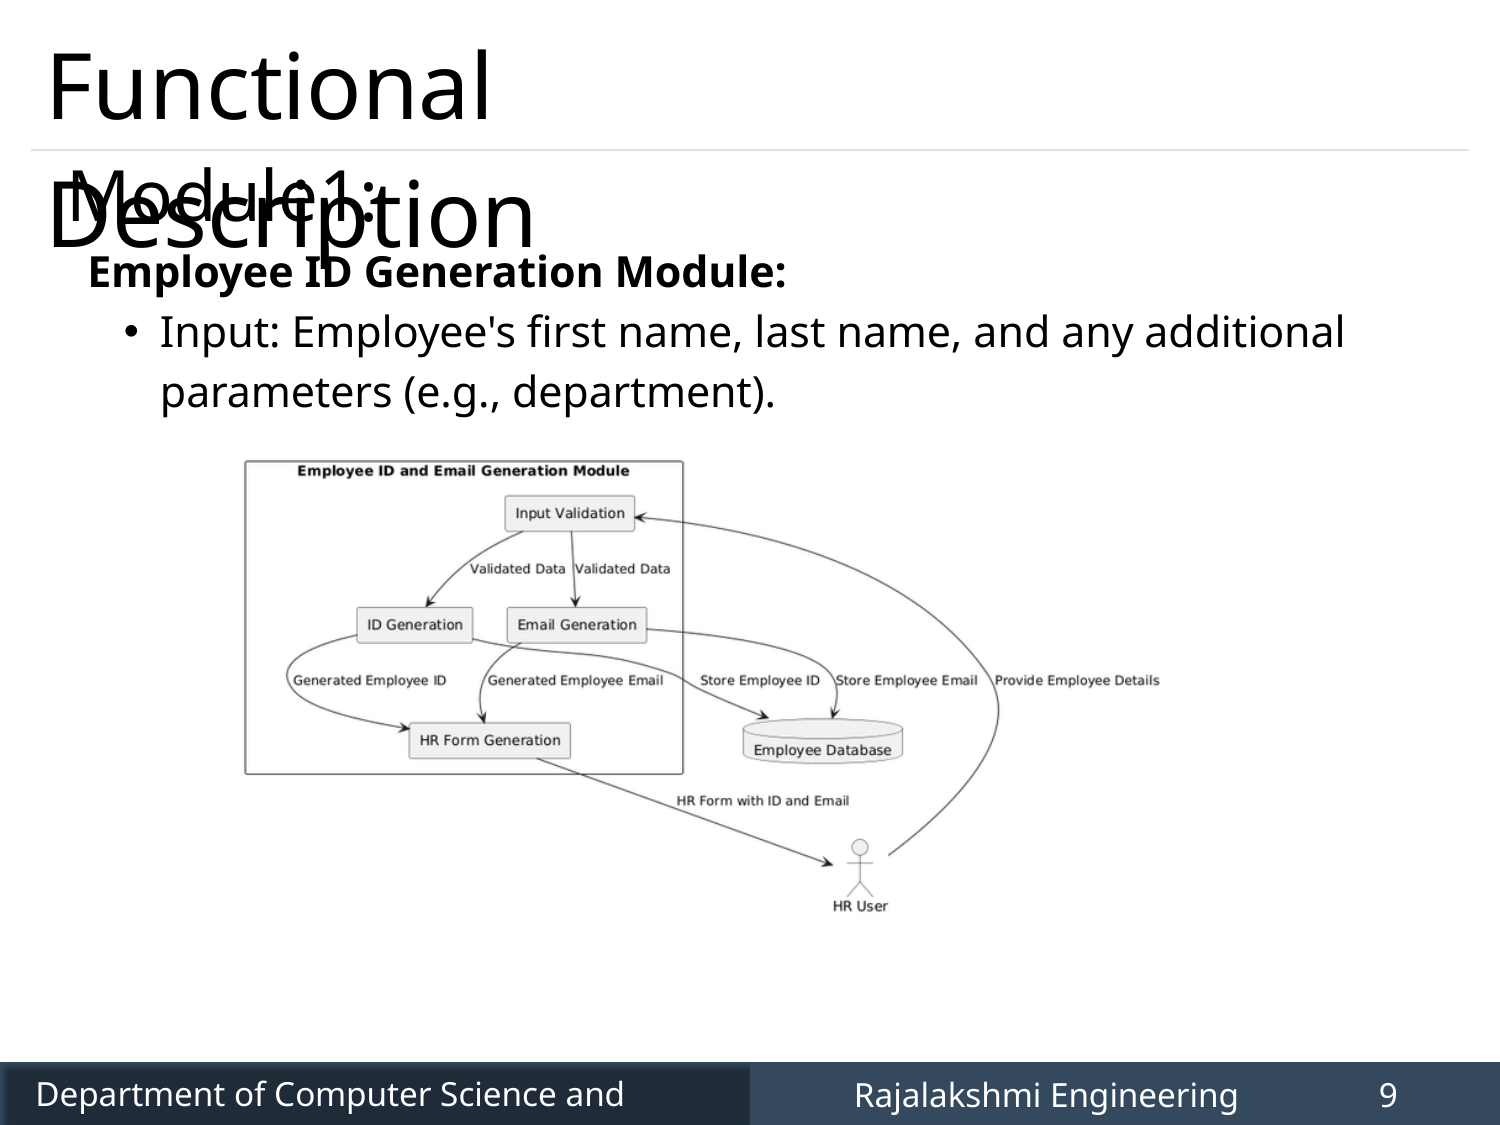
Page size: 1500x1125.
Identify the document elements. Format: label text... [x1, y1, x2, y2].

text_box [238, 657, 1166, 918]
text_box Rajalakshmi Engineering College [854, 1067, 1306, 1125]
text_box [0, 1058, 1500, 1125]
text_box Department of Computer Science and Engineering [35, 1066, 728, 1125]
text_box Module1: [66, 136, 920, 236]
text_box 9 [1379, 1067, 1397, 1114]
text_box Employee ID Generation Module: Input: Employee's first name, last name, and any additional parameters (e.g., department). [87, 236, 1369, 657]
text_box [749, 1062, 1500, 1125]
text_box [20, 1, 1480, 1043]
text_box Functional Description [45, 9, 898, 266]
